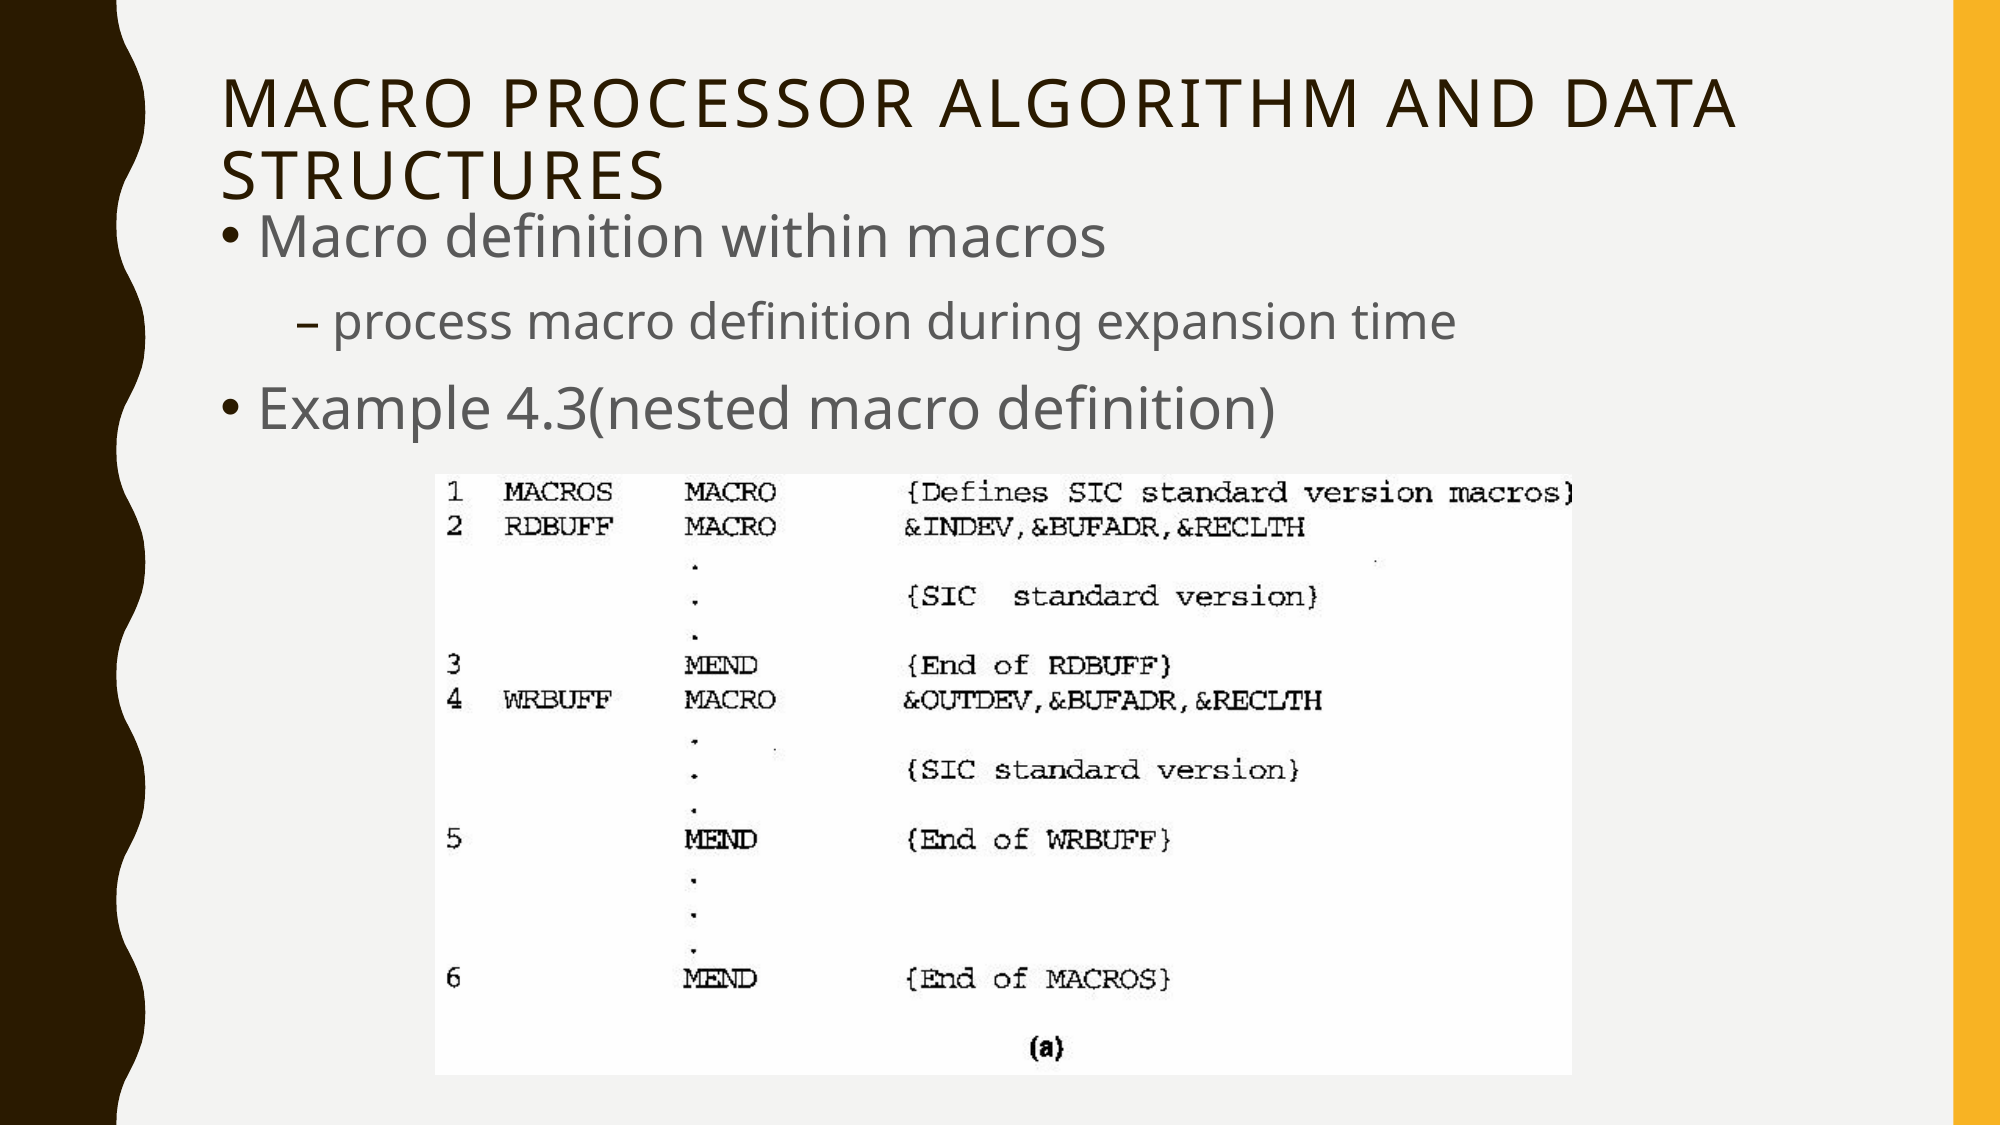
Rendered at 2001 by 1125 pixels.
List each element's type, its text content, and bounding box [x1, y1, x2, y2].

picture [435, 474, 1572, 1075]
list Macro definition within macros process macro definition during expansion time Example 4.3(nested macro definition) [205, 185, 1875, 775]
title Macro processor algorithm and data structures [205, 62, 1875, 185]
